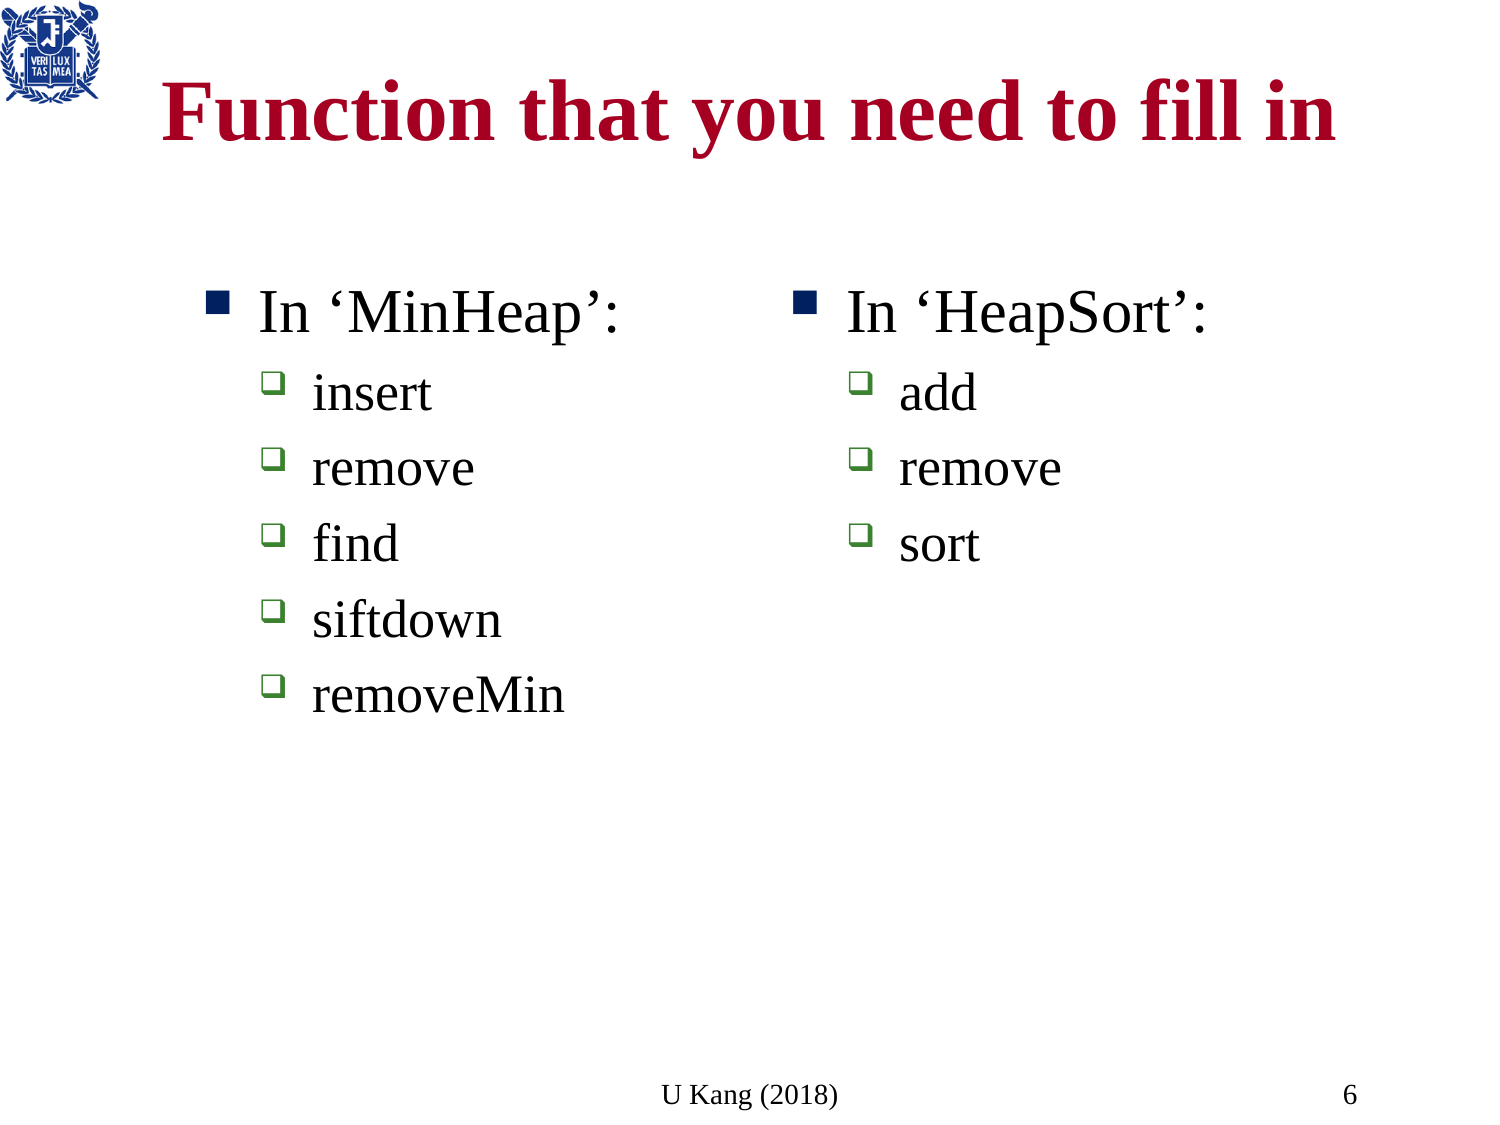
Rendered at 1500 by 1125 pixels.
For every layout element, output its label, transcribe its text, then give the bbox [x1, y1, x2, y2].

title Function that you need to fill in [75, 45, 1425, 233]
list In ‘MinHeap’: insert remove find siftdown removeMin [187, 262, 700, 1050]
text_box In ‘HeapSort’: add remove sort [774, 262, 1288, 1050]
picture [0, 0, 100, 104]
